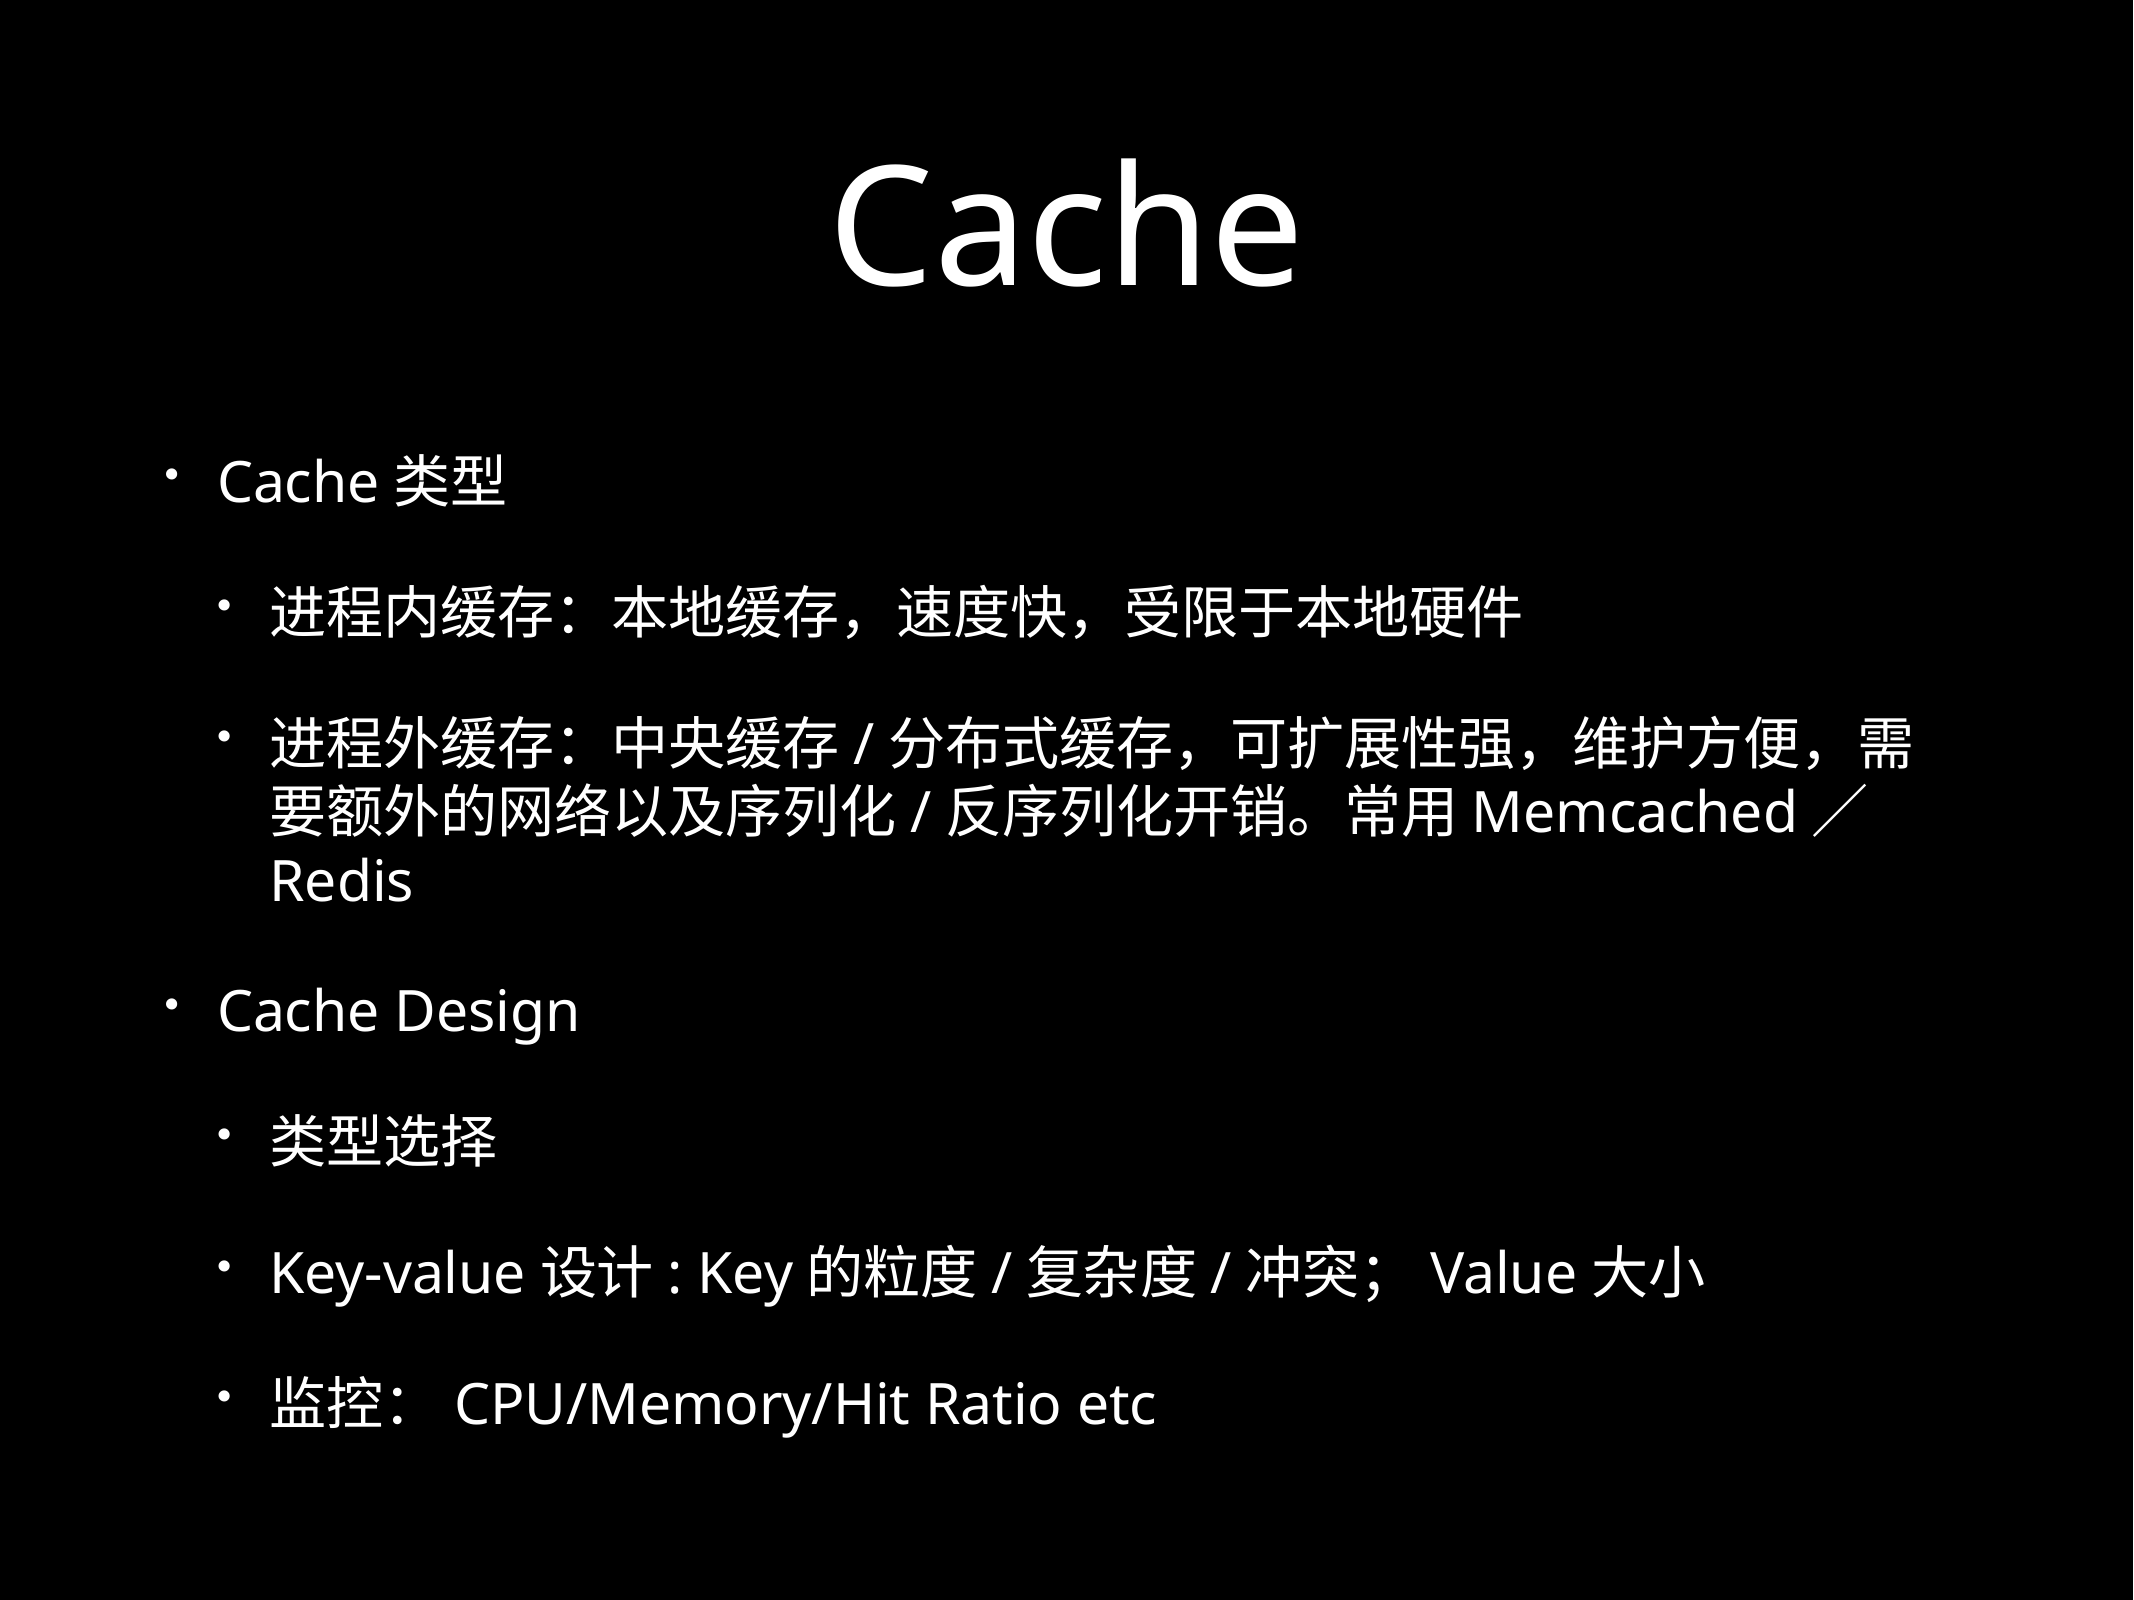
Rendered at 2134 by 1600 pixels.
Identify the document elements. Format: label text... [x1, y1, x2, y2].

title Cache [155, 41, 1978, 397]
list Cache类型 进程内缓存：本地缓存，速度快，受限于本地硬件 进程外缓存：中央缓存/分布式缓存，可扩展性强，维护方便，需要额外的网络以及序列化/反序列化开销。常用Memcached／Redis Cache Design 类型选择 Key-value设计: Key的粒度/复杂度/冲突；Value大小 监控：CPU/Memory/Hit Ratio etc [155, 424, 1978, 1457]
